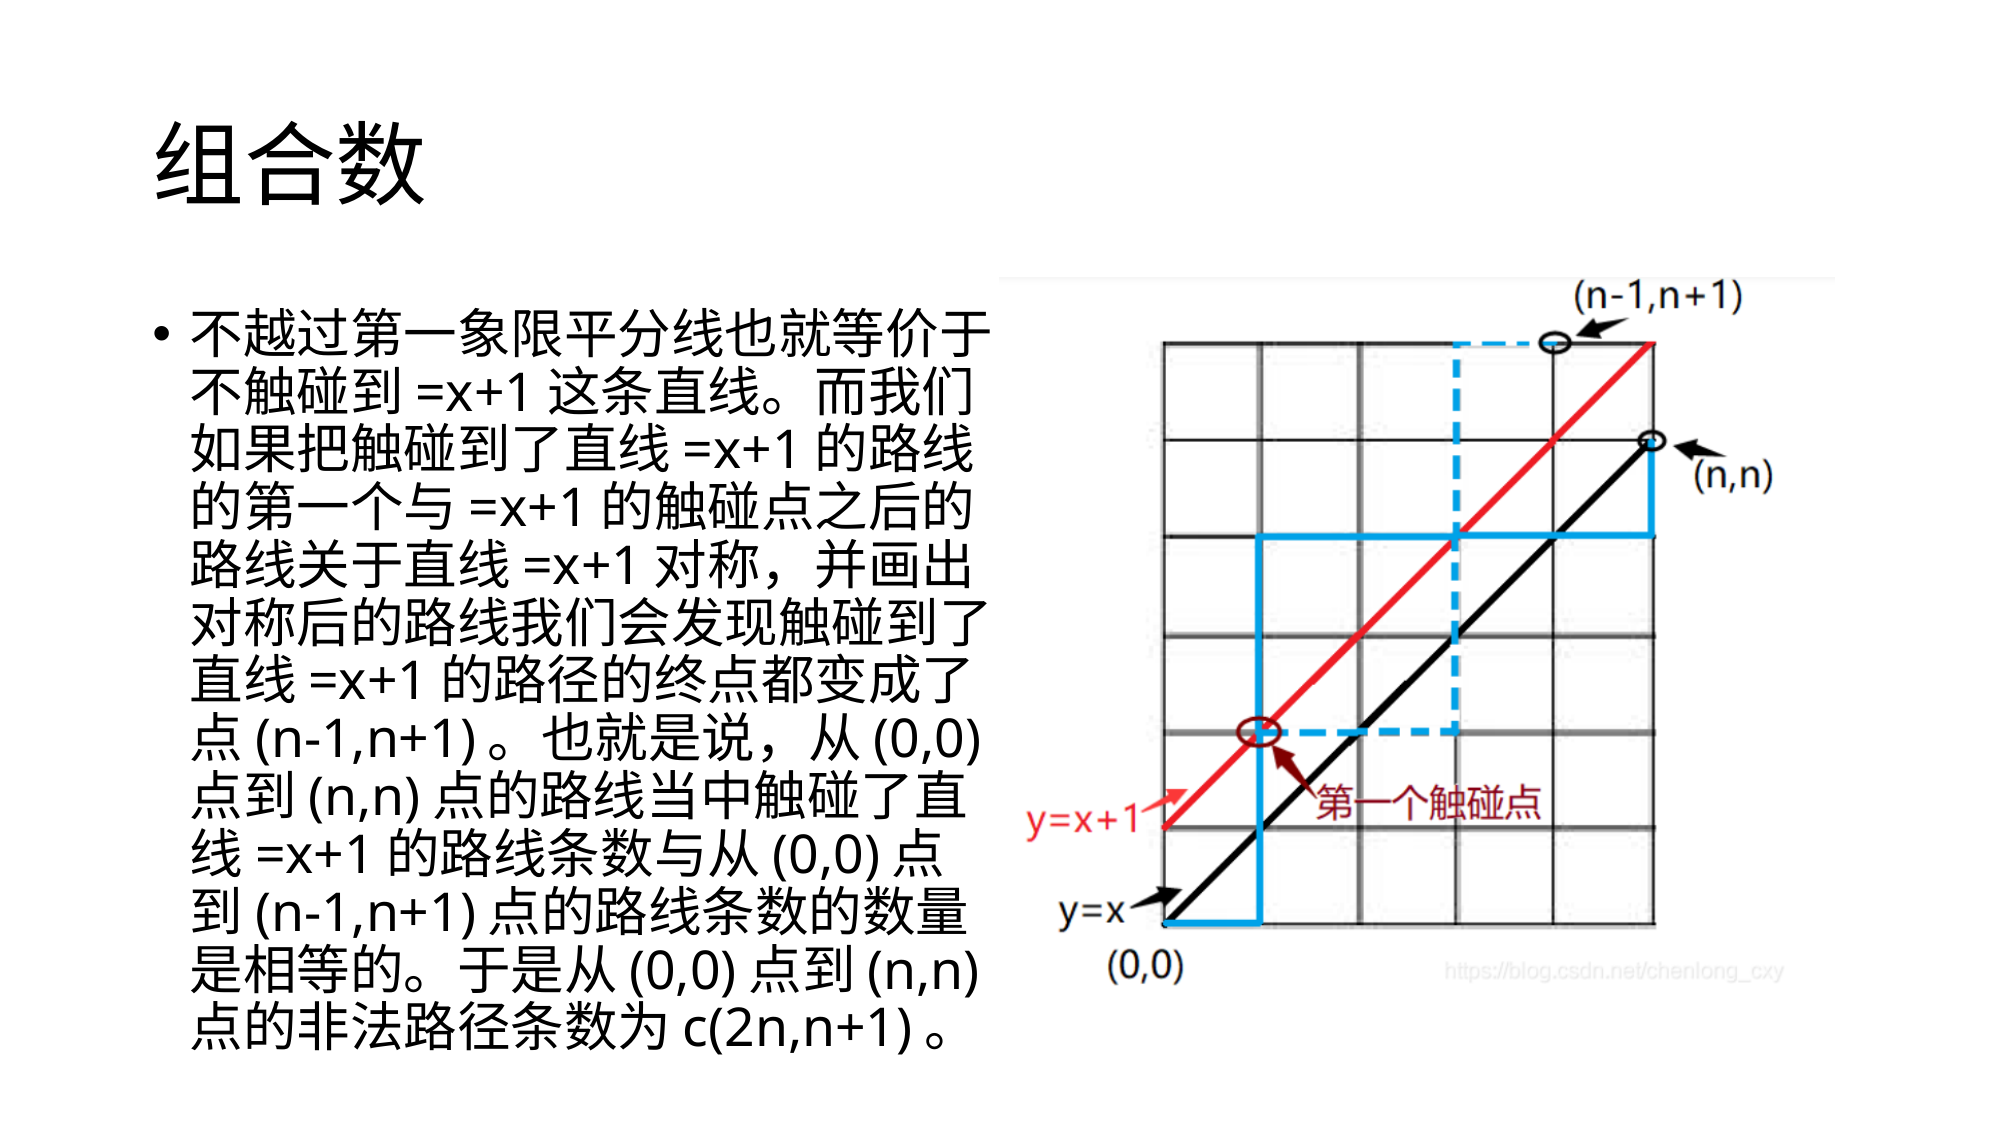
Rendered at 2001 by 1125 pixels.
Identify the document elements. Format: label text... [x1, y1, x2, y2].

text_box 不越过第一象限平分线也就等价于不触碰到=x+1这条直线。而我们如果把触碰到了直线=x+1的路线的第一个与=x+1的触碰点之后的路线关于直线=x+1对称，并画出对称后的路线我们会发现触碰到了直线=x+1的路径的终点都变成了点(n-1,n+1)。也就是说，从(0,0)点到(n,n)点的路线当中触碰了直线=x+1的路线条数与从(0,0)点到(n-1,n+1)点的路线条数的数量是相等的。于是从(0,0)点到(n,n)点的非法路径条数为c(2n,n+1)。 [137, 299, 1014, 1090]
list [999, 277, 1835, 992]
title 组合数 [137, 59, 1863, 278]
